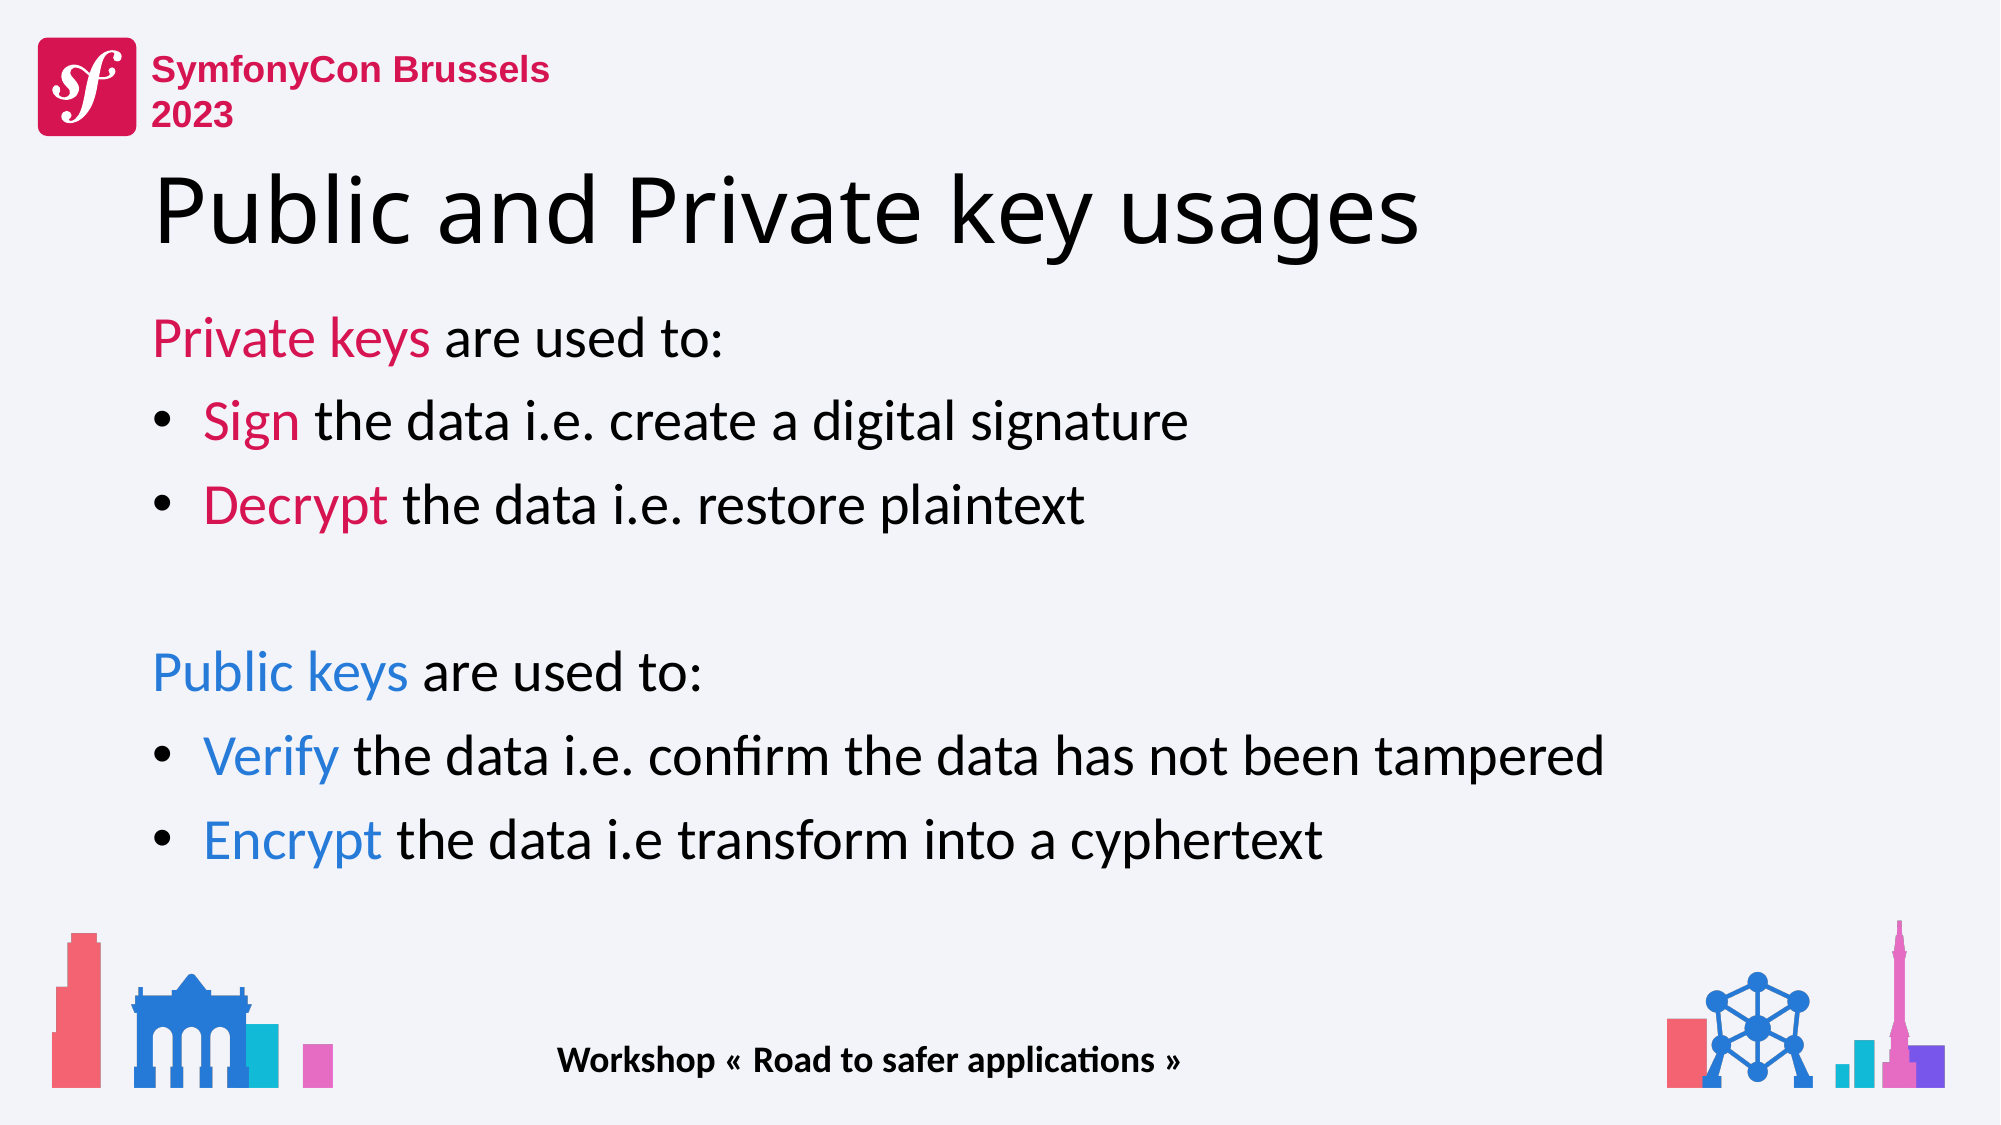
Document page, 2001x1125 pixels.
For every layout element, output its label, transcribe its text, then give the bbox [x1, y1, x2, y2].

picture [1667, 899, 2001, 1088]
list Private keys are used to: Sign the data i.e. create a digital signature Decrypt the data i.e. restore plaintext Public keys are used to: Verify the data i.e. confirm the data has not been tampered Encrypt the data i.e transform into a cyphertext [137, 299, 1863, 1014]
title Public and Private key usages [137, 150, 1863, 278]
picture [0, 899, 333, 1088]
